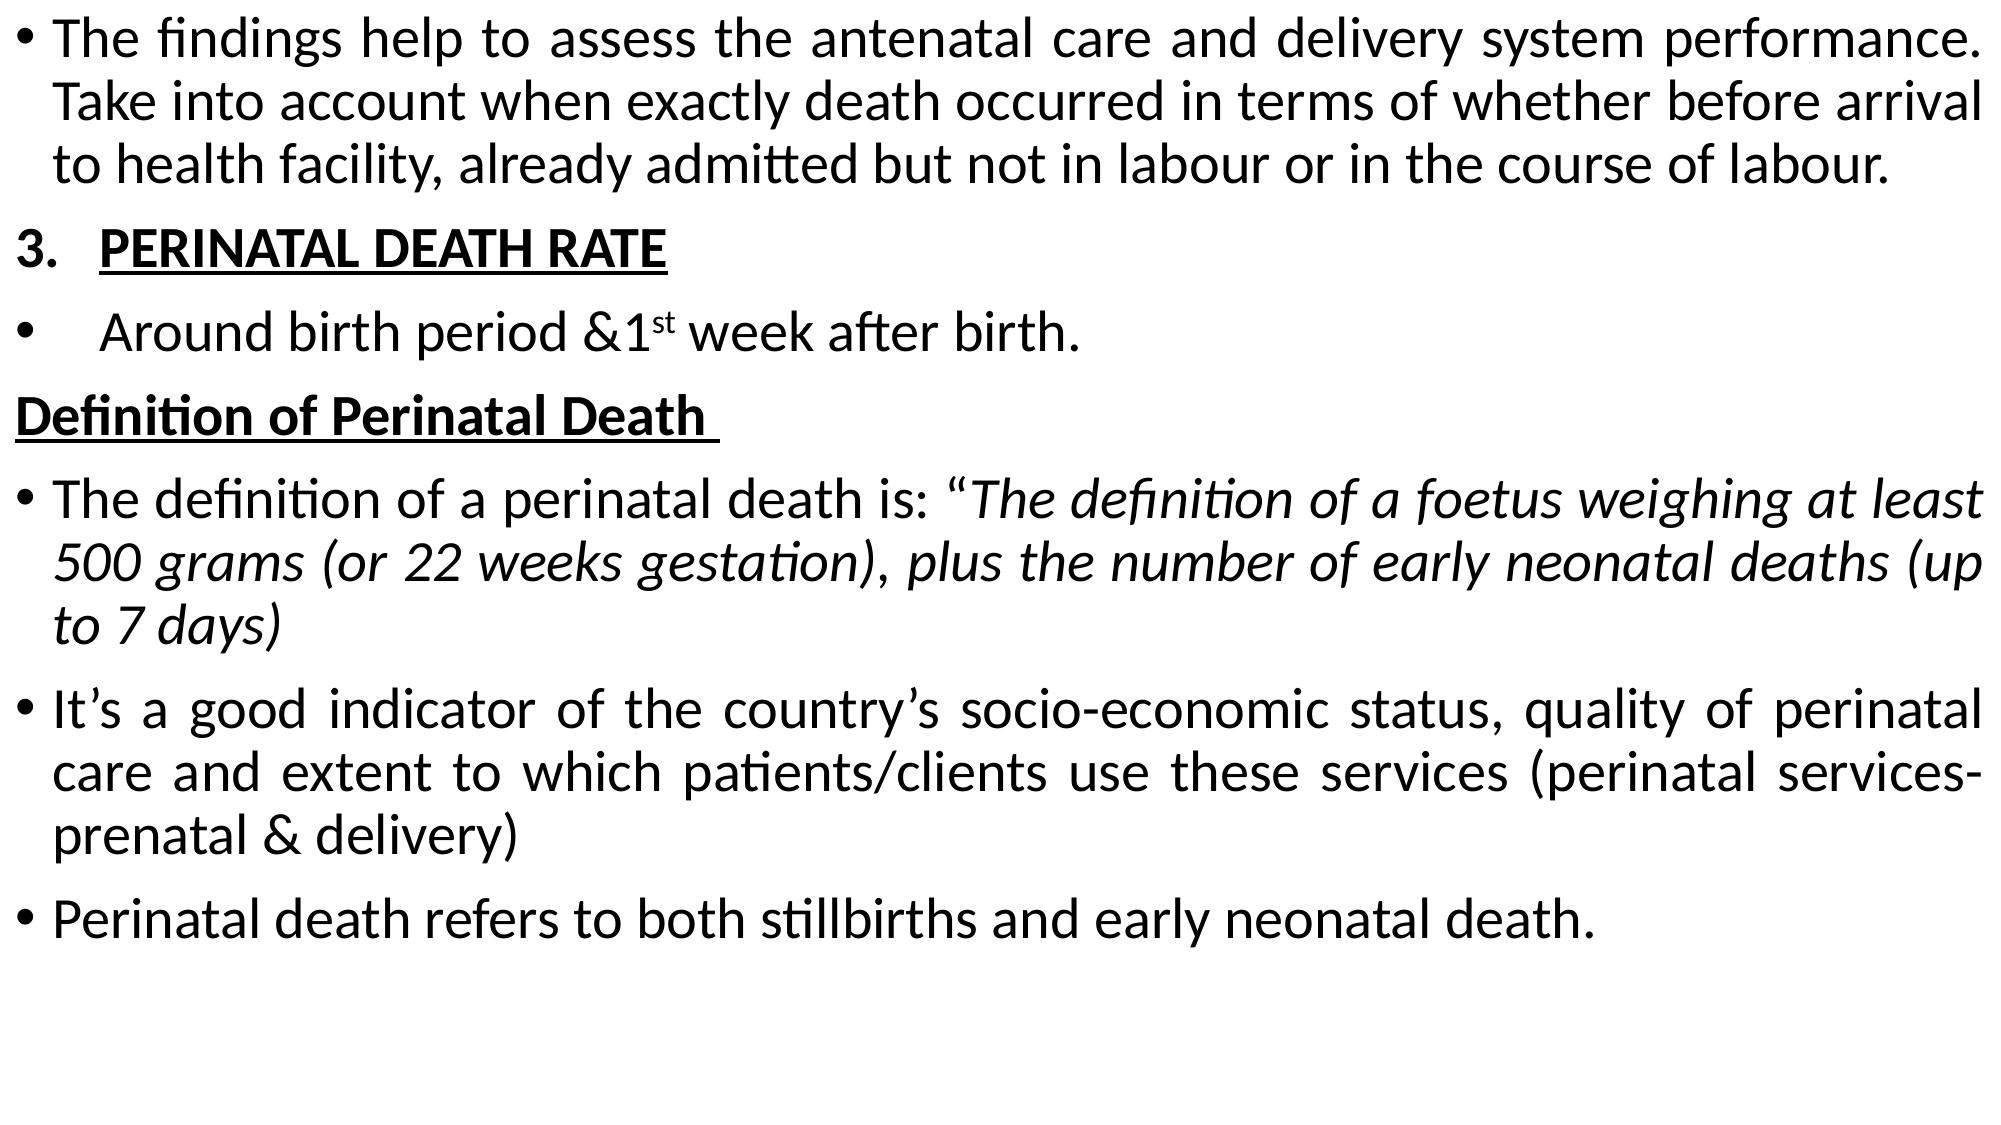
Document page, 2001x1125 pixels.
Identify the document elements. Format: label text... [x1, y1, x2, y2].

list The findings help to assess the antenatal care and delivery system performance. Take into account when exactly death occurred in terms of whether before arrival to health facility, already admitted but not in labour or in the course of labour. PERINATAL DEATH RATE Around birth period &1st week after birth. Definition of Perinatal Death The definition of a perinatal death is: “The definition of a foetus weighing at least 500 grams (or 22 weeks gestation), plus the number of early neonatal deaths (up to 7 days) It’s a good indicator of the country’s socio-economic status, quality of perinatal care and extent to which patients/clients use these services (perinatal services- prenatal & delivery) Perinatal death refers to both stillbirths and early neonatal death. [0, 0, 2000, 1125]
